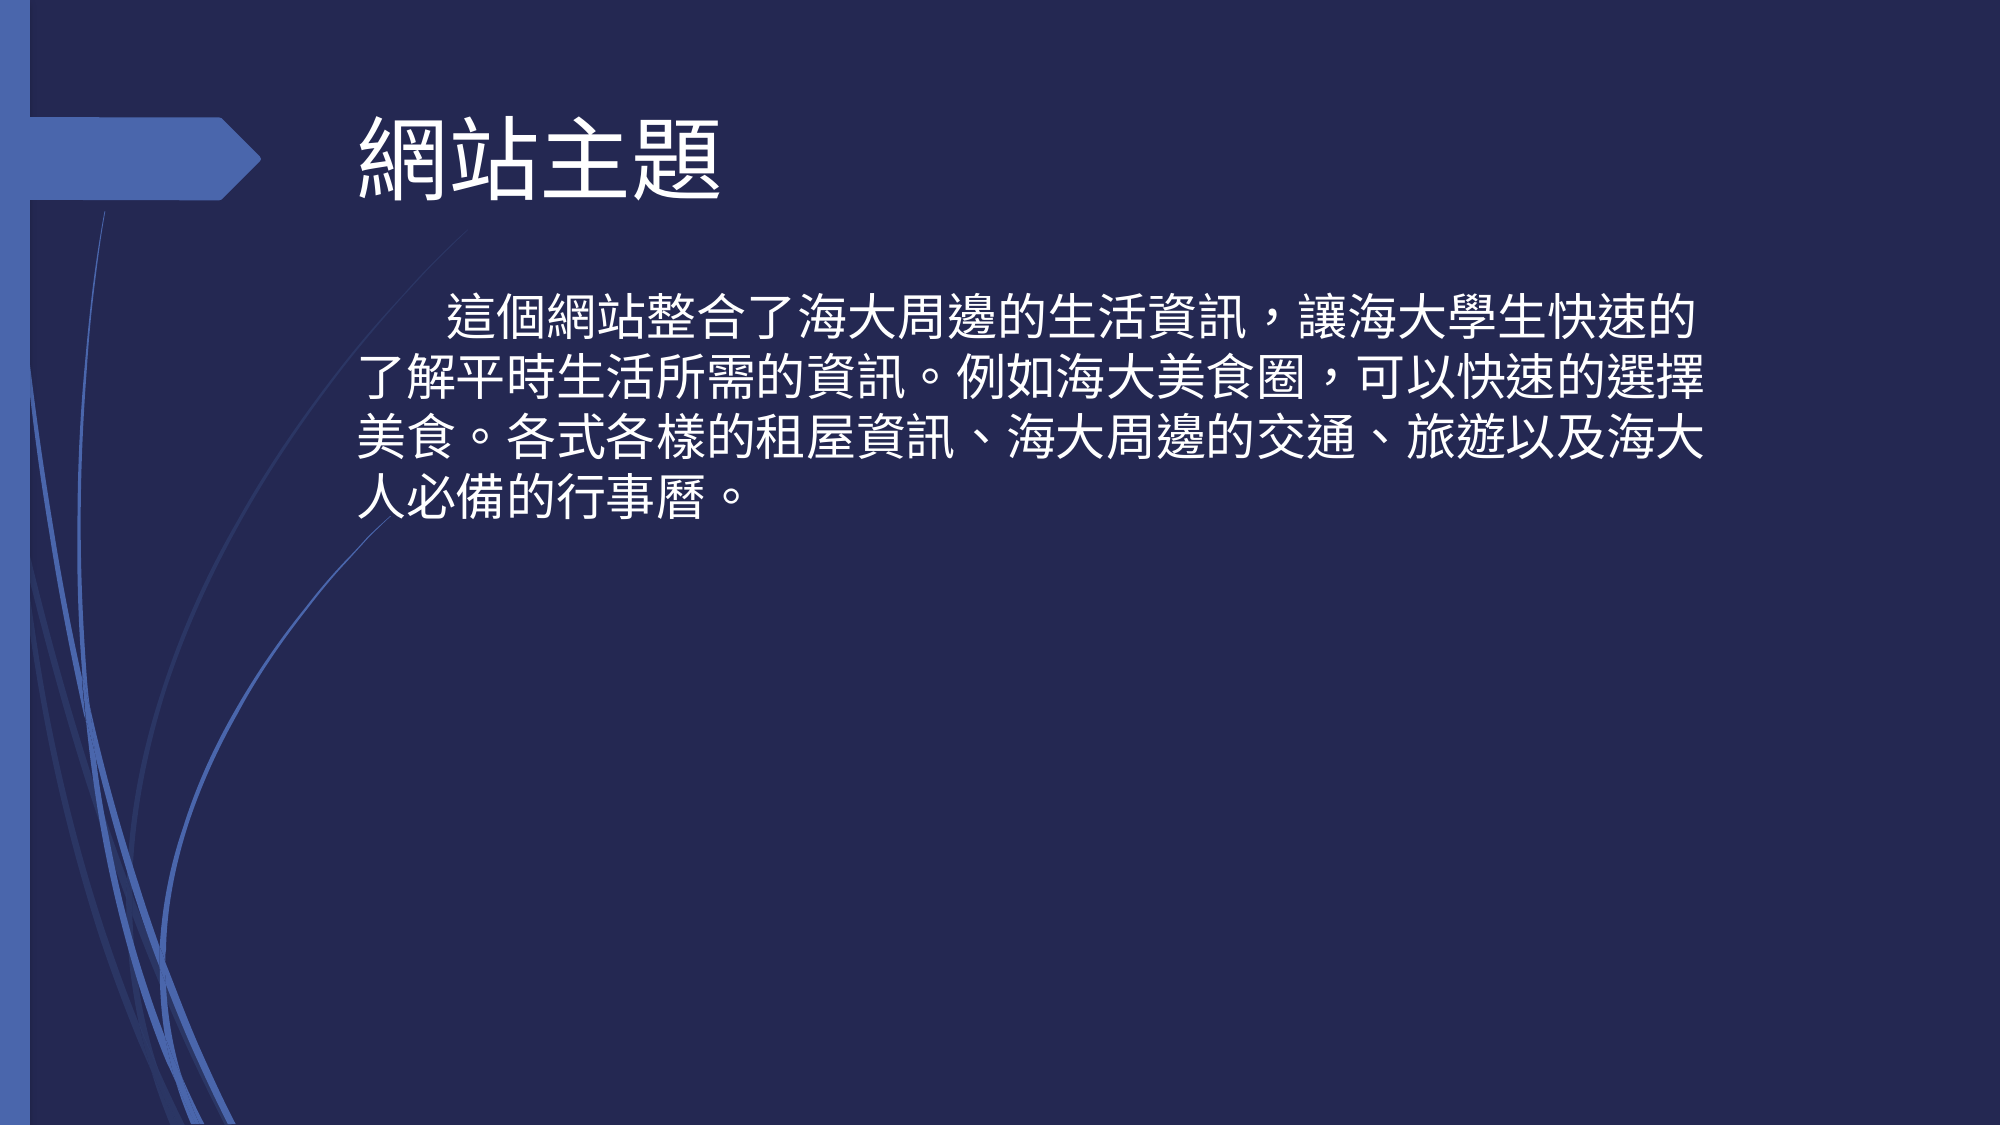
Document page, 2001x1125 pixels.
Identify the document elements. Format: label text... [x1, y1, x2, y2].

text_box 這個網站整合了海大周邊的生活資訊，讓海大學生快速的了解平時生活所需的資訊。例如海大美食圈，可以快速的選擇美食。各式各樣的租屋資訊、海大周邊的交通、旅遊以及海大人必備的行事曆。 [341, 277, 1747, 533]
title 網站主題 [341, 94, 1772, 239]
